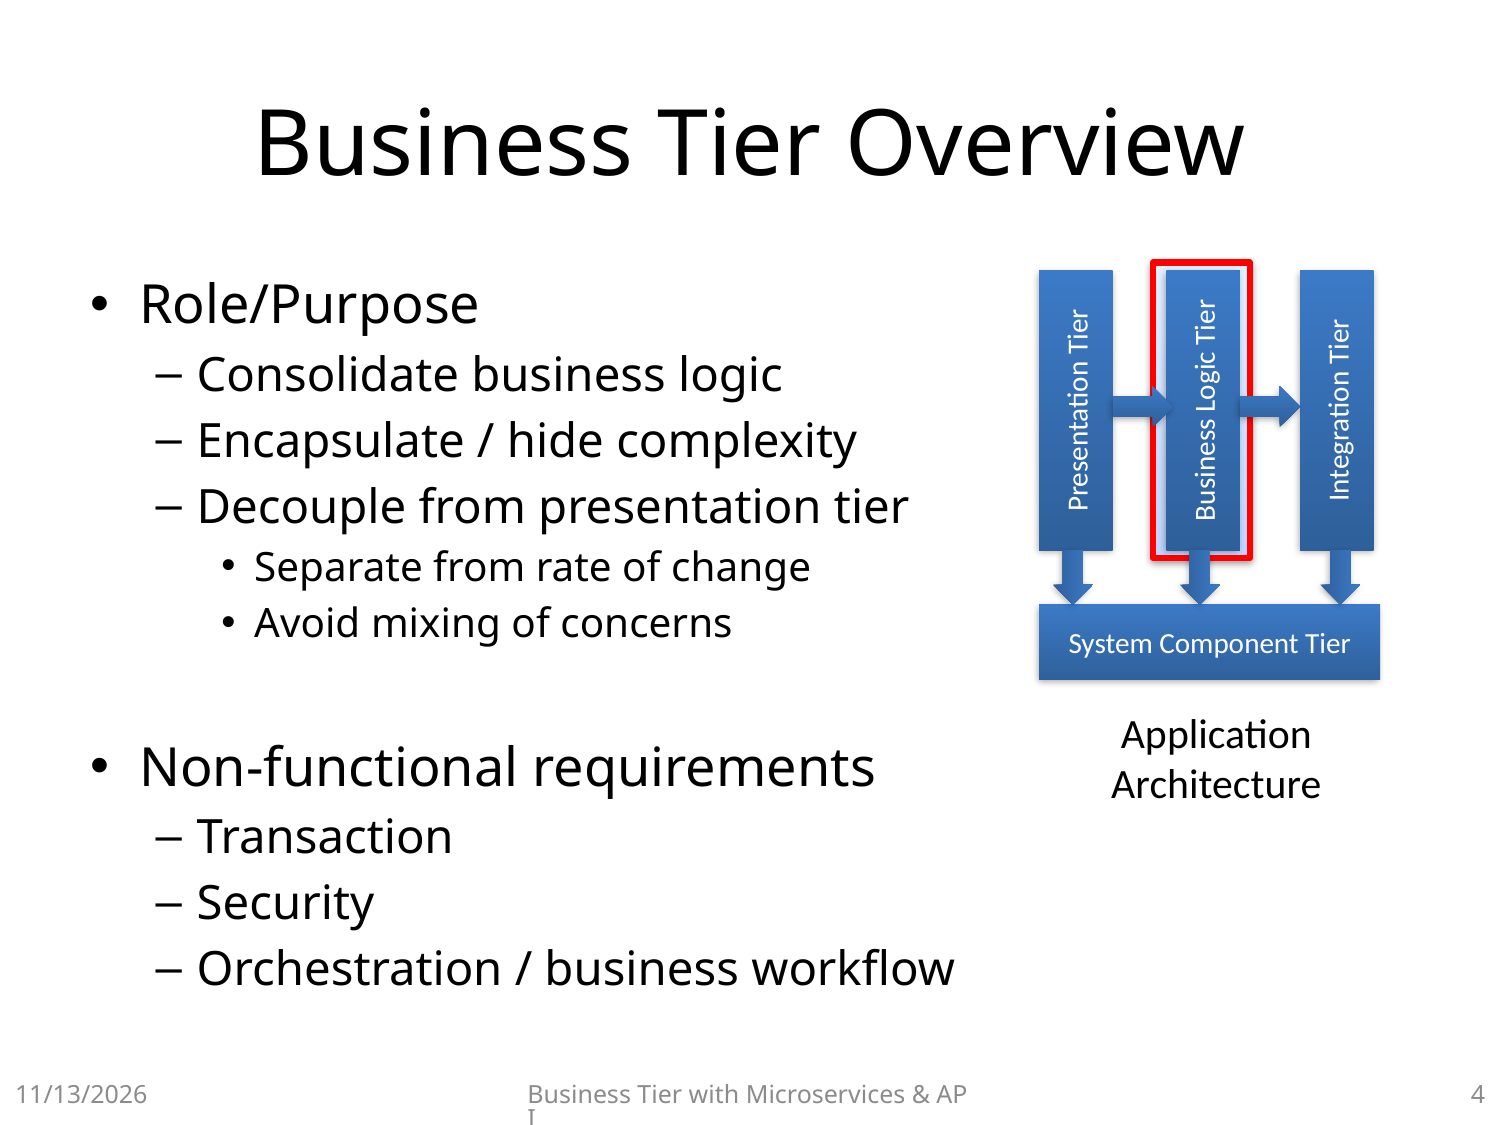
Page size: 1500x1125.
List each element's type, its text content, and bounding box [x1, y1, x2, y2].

text_box [1152, 262, 1251, 394]
title Business Tier Overview [75, 45, 1425, 233]
text_box [1112, 386, 1174, 428]
text_box System Component Tier [1039, 604, 1381, 680]
text_box Business Logic Tier [1166, 270, 1240, 551]
text_box Application Architecture [1072, 699, 1361, 815]
text_box Integration Tier [1300, 270, 1374, 551]
slide_number 3 [1149, 1065, 1500, 1125]
text_box [1052, 550, 1093, 605]
text_box [1217, 425, 1251, 559]
text_box [1320, 550, 1361, 605]
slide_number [0, 1065, 350, 1125]
text_box [1179, 550, 1220, 605]
footer Business Tier with Microservices & API [512, 1065, 988, 1125]
text_box [1152, 431, 1183, 559]
list Role/Purpose Consolidate business logic Encapsulate / hide complexity Decouple from presentation tier Separate from rate of change Avoid mixing of concerns Non-functional requirements Transaction Security Orchestration / business workflow [75, 262, 1425, 1005]
text_box Presentation Tier [1039, 270, 1113, 551]
text_box [1239, 386, 1301, 428]
